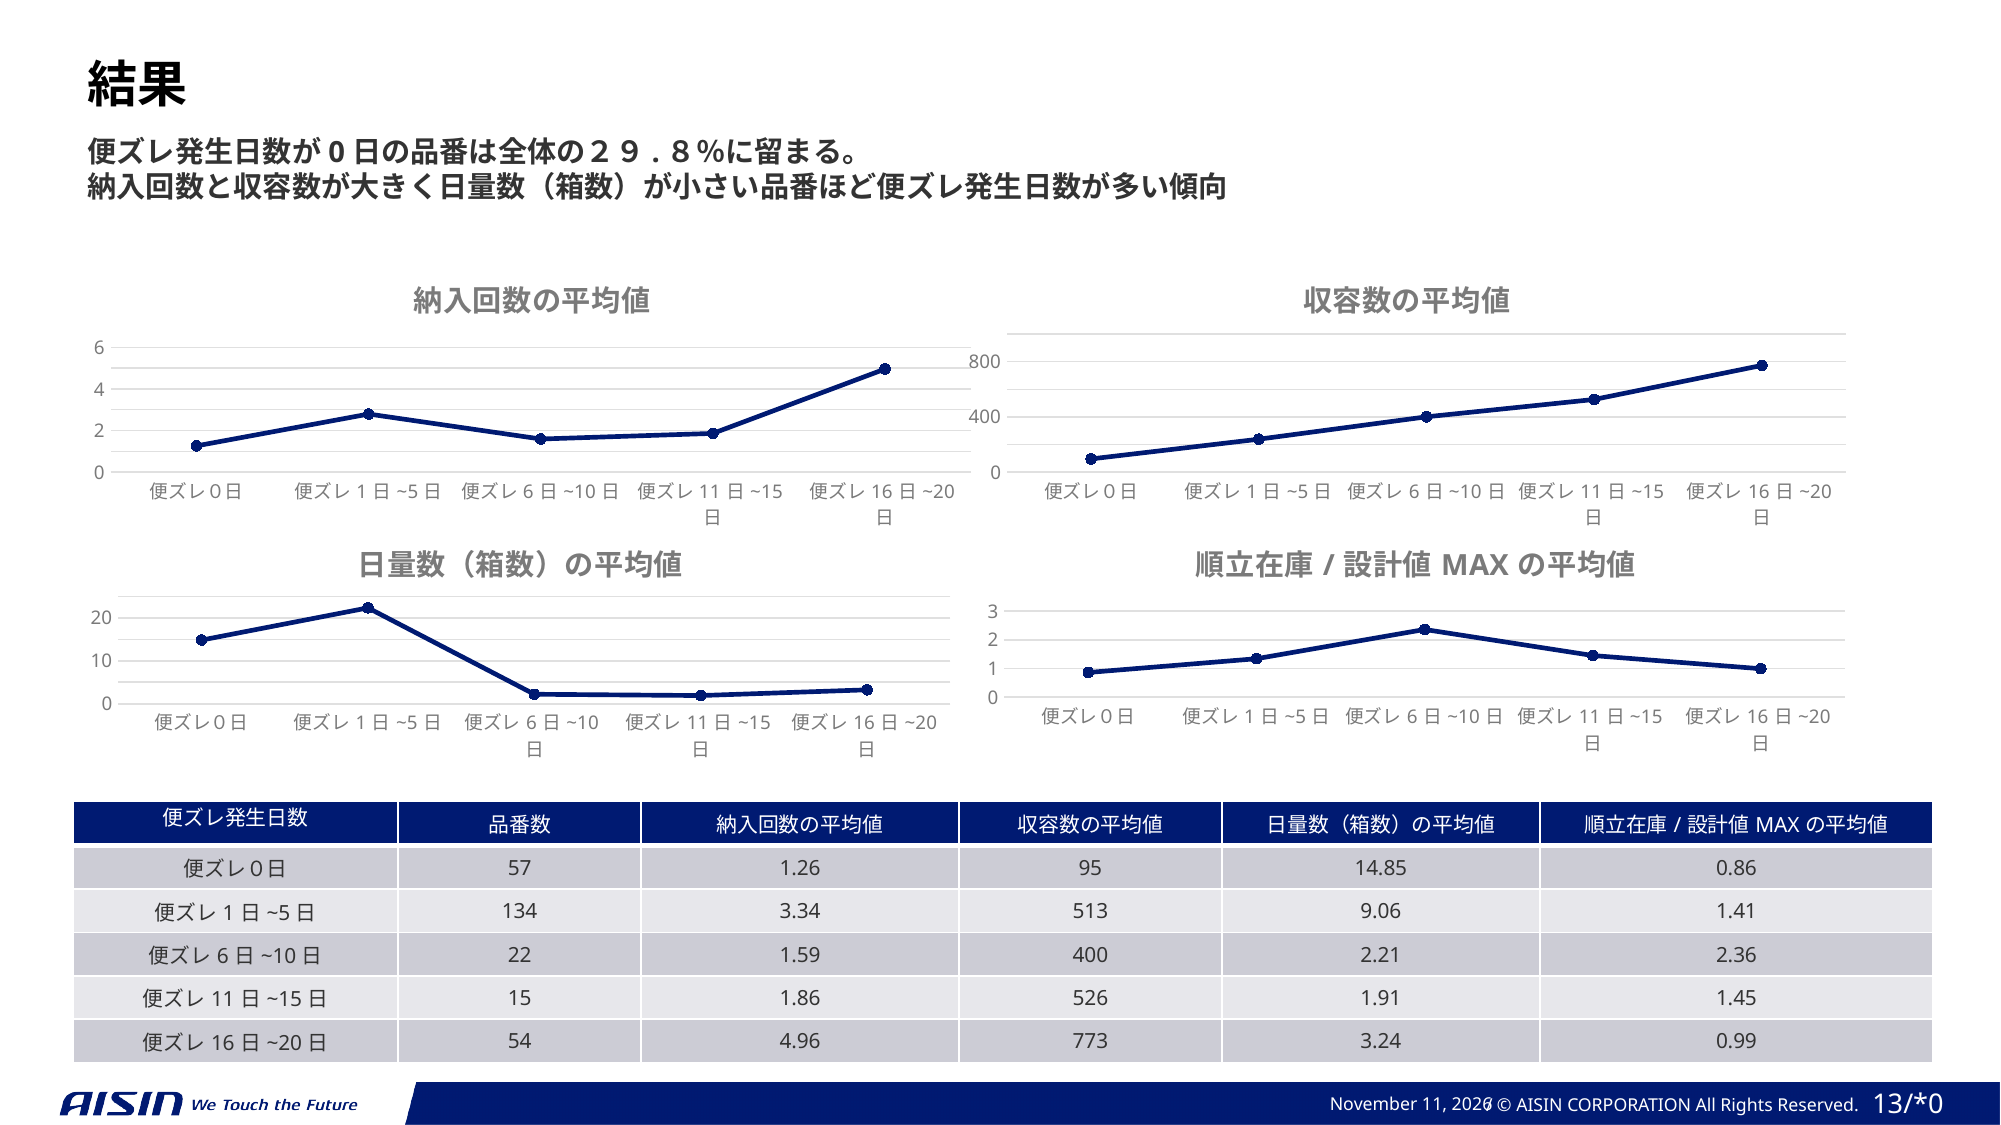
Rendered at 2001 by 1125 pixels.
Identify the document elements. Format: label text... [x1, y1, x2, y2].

table_cell 1.59 [642, 933, 958, 975]
table_cell 便ズレ6日~10日 [74, 933, 397, 975]
table_cell 400 [960, 933, 1221, 975]
table_cell 1.86 [642, 977, 958, 1018]
table_cell 57 [399, 848, 640, 888]
table_cell 1.41 [1541, 890, 1932, 932]
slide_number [1142, 1093, 1508, 1116]
table_cell 便ズレ1日~5日 [74, 890, 397, 932]
table_cell 1.91 [1223, 977, 1539, 1018]
table_cell 54 [399, 1020, 640, 1062]
table_cell 526 [960, 977, 1221, 1018]
list 結果 [72, 44, 1934, 103]
table_header 品番数 [399, 802, 640, 843]
table_cell 134 [399, 890, 640, 932]
table_cell 513 [960, 890, 1221, 932]
table_cell 14.85 [1223, 848, 1539, 888]
table_cell 便ズレ16日~20日 [74, 1020, 397, 1062]
table_cell 3.24 [1223, 1020, 1539, 1062]
table_cell 4.96 [642, 1020, 958, 1062]
table_header 日量数（箱数）の平均値 [1223, 802, 1539, 843]
table_header 収容数の平均値 [960, 802, 1221, 843]
table_header 納入回数の平均値 [642, 802, 958, 843]
table_header 順立在庫/設計値MAXの平均値 [1541, 802, 1932, 843]
table_cell 0.86 [1541, 848, 1932, 888]
table_cell 95 [960, 848, 1221, 888]
table_cell 9.06 [1223, 890, 1539, 932]
table_cell 1.26 [642, 848, 958, 888]
chart [72, 254, 1865, 769]
table_cell 3.34 [642, 890, 958, 932]
table_cell 2.36 [1541, 933, 1932, 975]
table_cell 2.21 [1223, 933, 1539, 975]
table_cell 22 [399, 933, 640, 975]
table_cell 773 [960, 1020, 1221, 1062]
table_cell 便ズレ０日 [74, 848, 397, 888]
list 便ズレ発生日数が0日の品番は全体の２９.８％に留まる。 納入回数と収容数が大きく日量数（箱数）が小さい品番ほど便ズレ発生日数が多い傾向 [72, 125, 1934, 800]
table_header 便ズレ発生日数 [74, 802, 397, 843]
table_cell 0.99 [1541, 1020, 1932, 1062]
table_cell 15 [399, 977, 640, 1018]
table_cell 1.45 [1541, 977, 1932, 1018]
picture [0, 1082, 2000, 1125]
table_cell 便ズレ11日~15日 [74, 977, 397, 1018]
